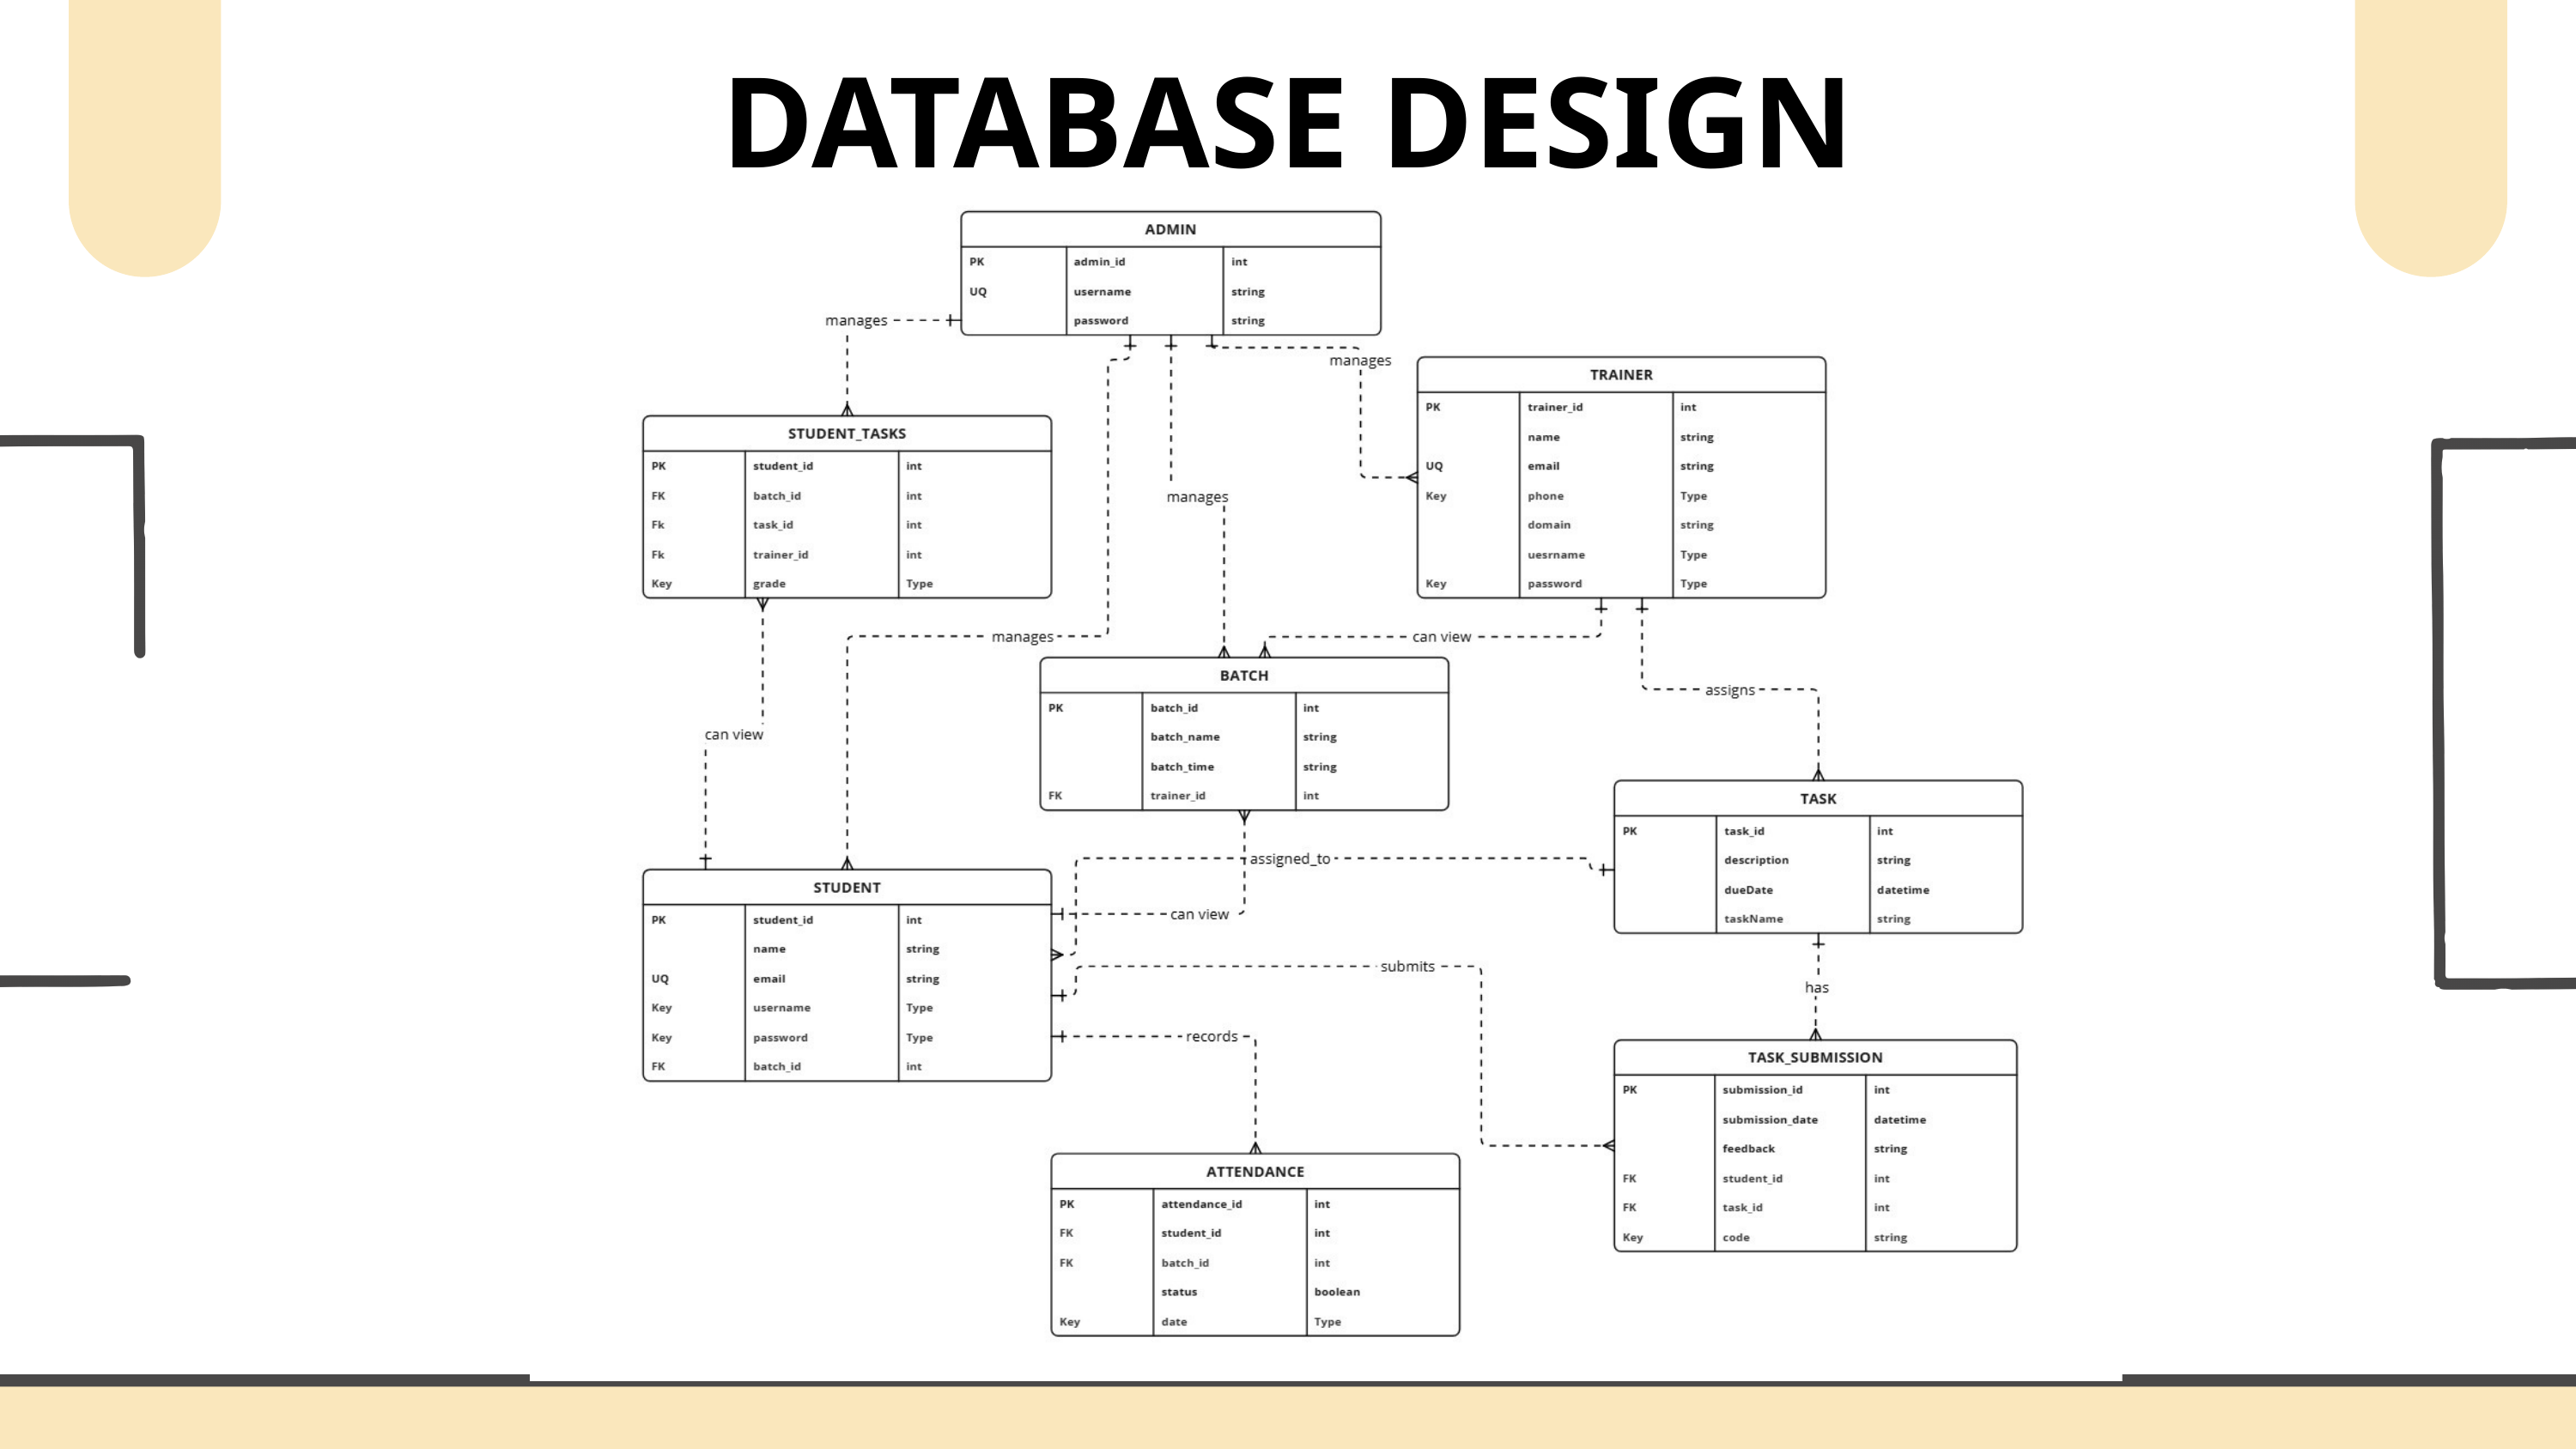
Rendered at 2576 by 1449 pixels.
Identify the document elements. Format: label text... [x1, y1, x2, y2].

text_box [68, 0, 222, 277]
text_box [2354, 0, 2508, 277]
text_box [0, 434, 146, 990]
text_box DATABASE DESIGN [610, 16, 1966, 192]
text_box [0, 1379, 2576, 1449]
text_box [529, 185, 2123, 1377]
text_box [2431, 434, 2576, 990]
